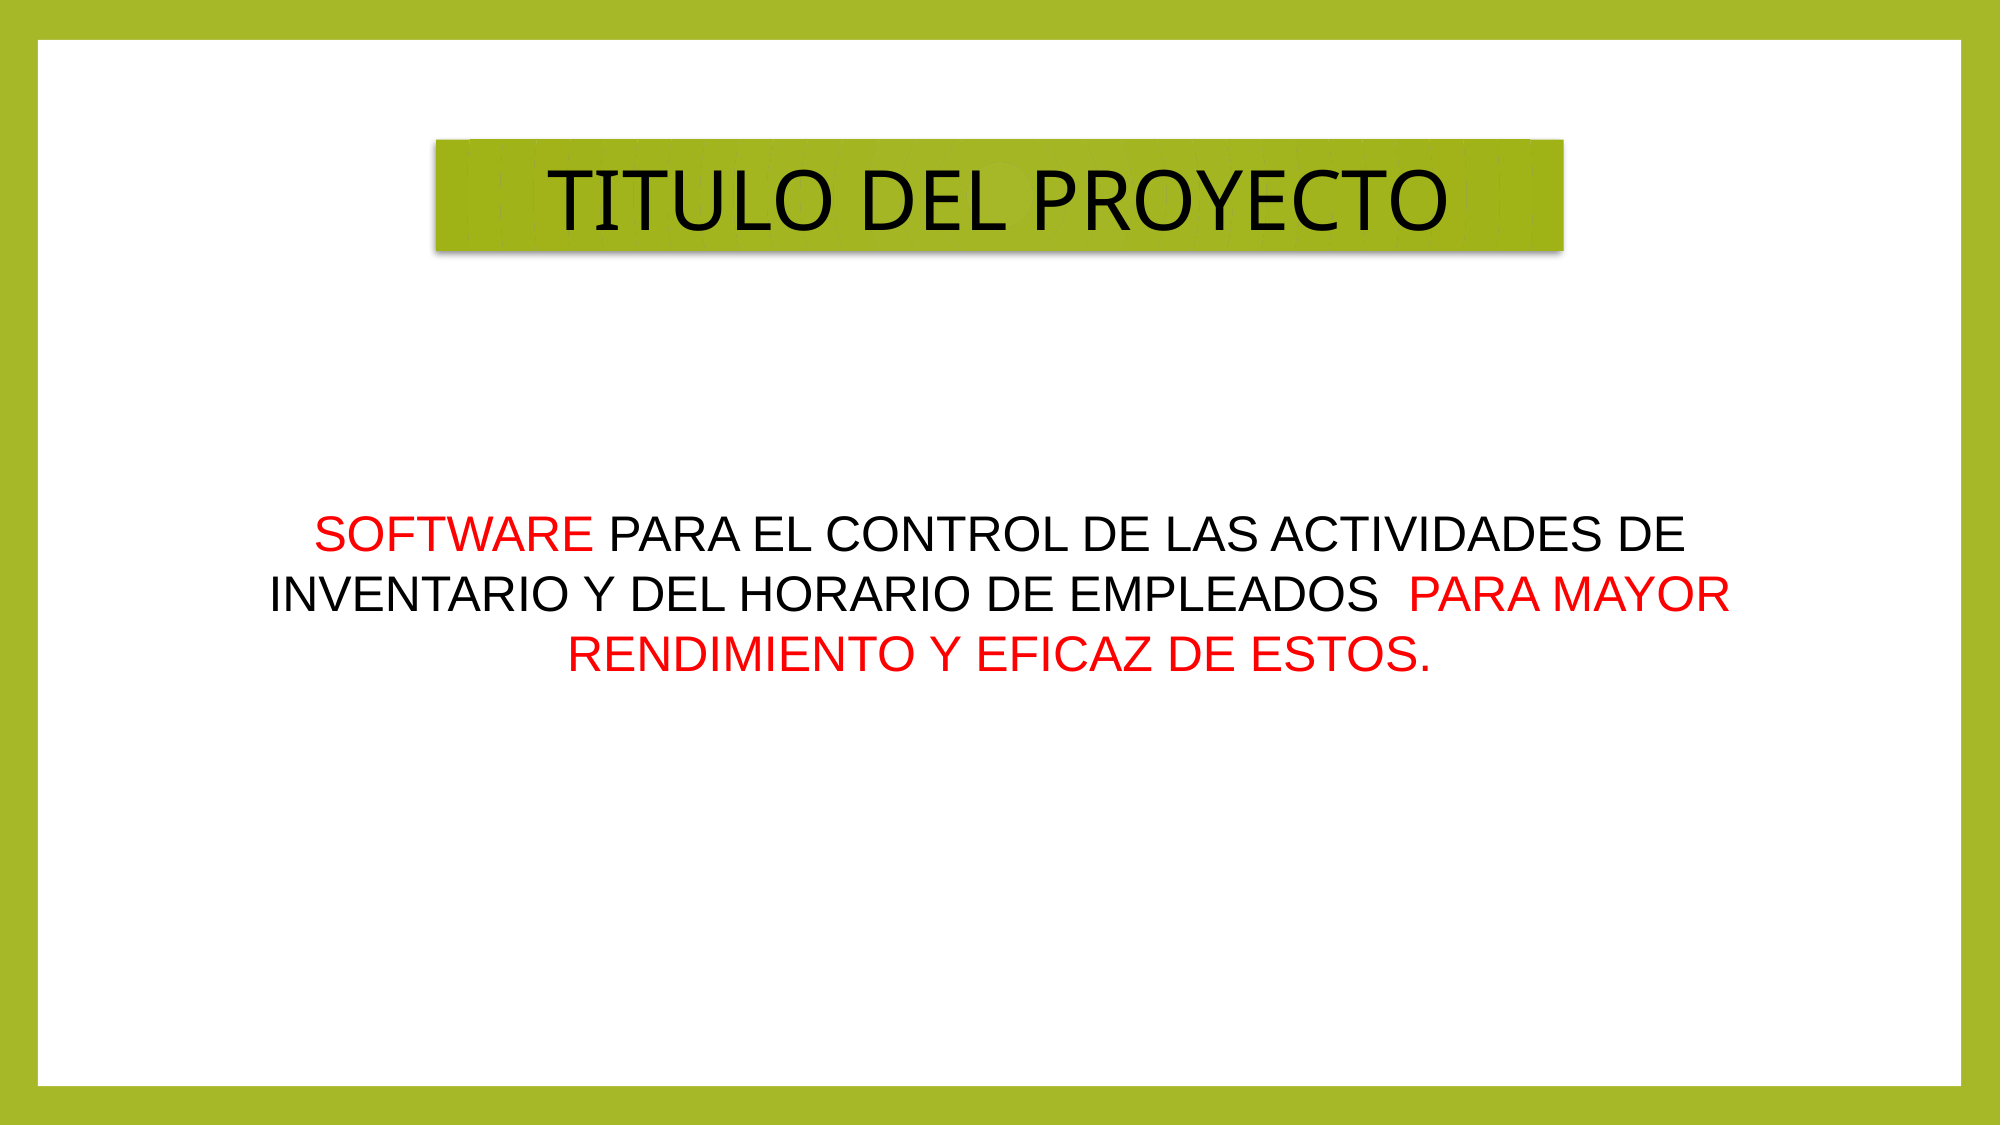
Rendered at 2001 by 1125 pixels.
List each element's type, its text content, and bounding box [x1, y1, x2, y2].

text_box TITULO DEL PROYECTO [436, 139, 1564, 251]
text_box SOFTWARE PARA EL CONTROL DE LAS ACTIVIDADES DE INVENTARIO Y DEL HORARIO DE EMPLEADOS PARA MAYOR RENDIMIENTO Y EFICAZ DE ESTOS. [250, 494, 1750, 689]
